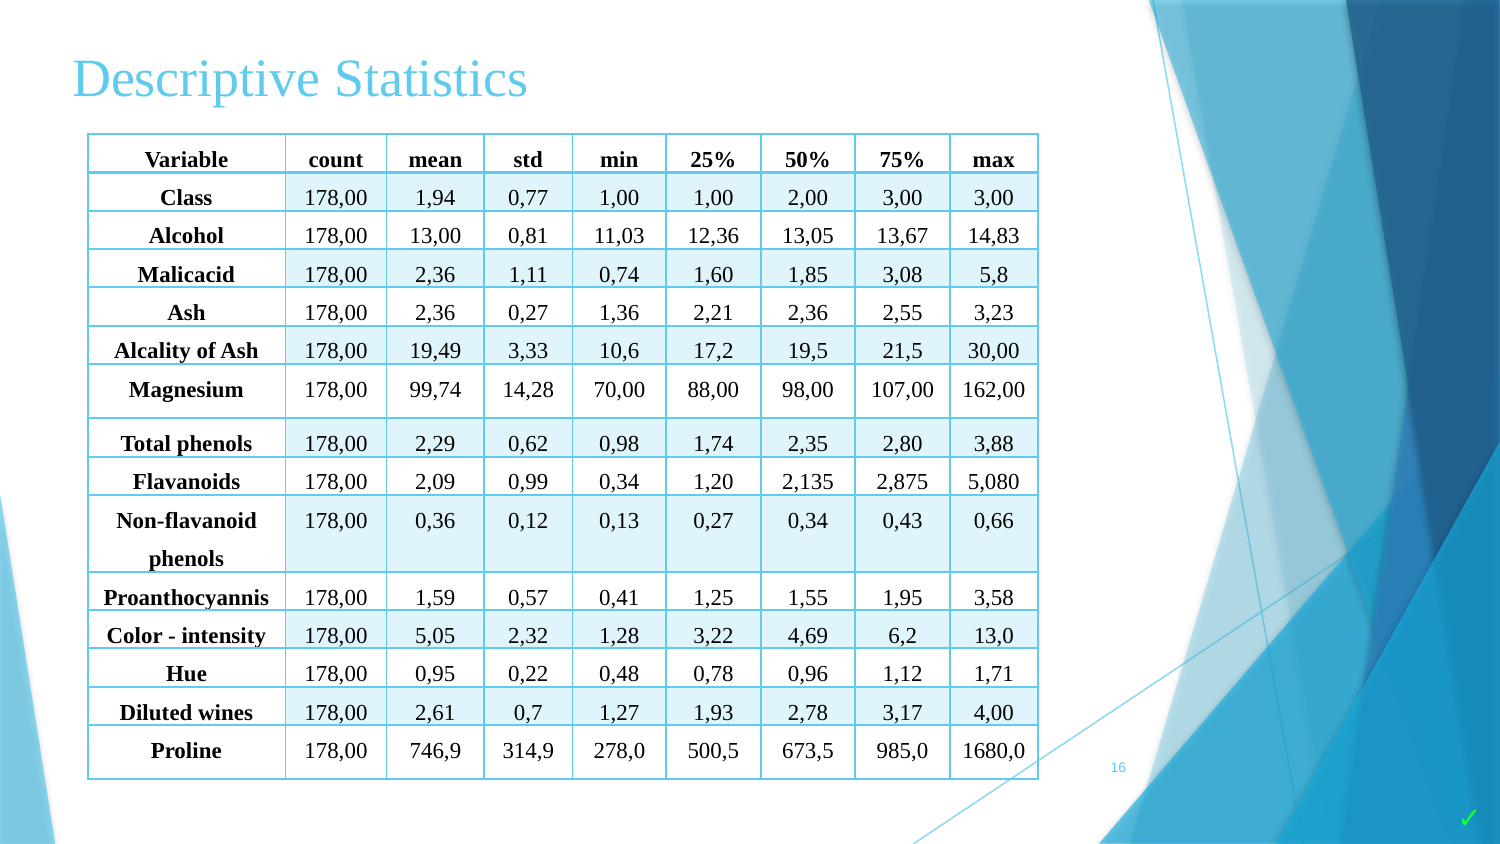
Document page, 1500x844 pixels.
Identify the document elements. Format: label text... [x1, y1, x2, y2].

table_cell 178,00 [286, 365, 386, 417]
table_cell 1,59 [387, 573, 483, 609]
table_cell 12,36 [667, 212, 760, 248]
table_cell 0,78 [667, 649, 760, 686]
table_cell 1,36 [573, 288, 665, 325]
table_cell 3,00 [856, 174, 949, 210]
table_cell 1,11 [485, 250, 572, 286]
table_cell 178,00 [286, 573, 386, 609]
table_cell 0,43 [856, 496, 949, 571]
table_cell 107,00 [856, 365, 949, 417]
table_cell 1,25 [667, 573, 760, 609]
table_cell 178,00 [286, 649, 386, 686]
table_cell 2,29 [387, 419, 483, 456]
table_header Variable [89, 135, 285, 171]
table_cell 13,0 [951, 611, 1037, 647]
table_cell 1,93 [667, 688, 760, 724]
table_cell 2,36 [387, 250, 483, 286]
table_cell 1,27 [573, 688, 665, 724]
table_cell 13,00 [387, 212, 483, 248]
table_cell Total phenols [89, 419, 285, 456]
table_cell 2,36 [762, 288, 854, 325]
table_cell 0,7 [485, 688, 572, 724]
table_header mean [387, 135, 483, 171]
table_cell 1,20 [667, 458, 760, 494]
table_cell 2,61 [387, 688, 483, 724]
table_cell Ash [89, 288, 285, 325]
table_cell 1,00 [573, 174, 665, 210]
table_cell 314,9 [485, 726, 572, 778]
table_cell 746,9 [387, 726, 483, 778]
table_cell 98,00 [762, 365, 854, 417]
table_cell 2,09 [387, 458, 483, 494]
table_cell 10,6 [573, 327, 665, 363]
table_cell Alcality of Ash [89, 327, 285, 363]
table_cell 6,2 [856, 611, 949, 647]
table_header 25% [667, 135, 760, 171]
title Descriptive Statistics [57, 35, 1127, 116]
table_cell 162,00 [951, 365, 1037, 417]
table_cell 2,875 [856, 458, 949, 494]
table_cell Color - intensity [89, 611, 285, 647]
table_header 75% [856, 135, 949, 171]
table_cell 0,81 [485, 212, 572, 248]
table_cell 178,00 [286, 174, 386, 210]
table_header max [951, 135, 1037, 171]
table_cell 1,28 [573, 611, 665, 647]
table_cell 0,27 [667, 496, 760, 571]
table_cell 1680,0 [951, 726, 1037, 778]
table_cell 0,34 [573, 458, 665, 494]
table_cell 178,00 [286, 250, 386, 286]
table_cell Alcohol [89, 212, 285, 248]
table_cell 70,00 [573, 365, 665, 417]
table_cell 178,00 [286, 611, 386, 647]
table_cell 178,00 [286, 458, 386, 494]
table_cell 673,5 [762, 726, 854, 778]
table_cell 19,5 [762, 327, 854, 363]
table_cell 178,00 [286, 288, 386, 325]
table_cell 0,48 [573, 649, 665, 686]
table_header min [573, 135, 665, 171]
table_cell 5,8 [951, 250, 1037, 286]
table_cell 1,95 [856, 573, 949, 609]
table_cell 178,00 [286, 496, 386, 571]
table_cell 2,55 [856, 288, 949, 325]
table_cell 14,83 [951, 212, 1037, 248]
table_cell 0,62 [485, 419, 572, 456]
table_cell 0,96 [762, 649, 854, 686]
table_cell 2,35 [762, 419, 854, 456]
table_cell 1,00 [667, 174, 760, 210]
table_cell 3,22 [667, 611, 760, 647]
table_cell 1,60 [667, 250, 760, 286]
table_cell 0,36 [387, 496, 483, 571]
table_cell 0,22 [485, 649, 572, 686]
table_cell Proanthocyannis [89, 573, 285, 609]
table_cell 2,135 [762, 458, 854, 494]
table_cell 21,5 [856, 327, 949, 363]
table_cell 13,05 [762, 212, 854, 248]
table_cell 5,080 [951, 458, 1037, 494]
table_cell 0,66 [951, 496, 1037, 571]
table_cell 13,67 [856, 212, 949, 248]
table_cell 0,57 [485, 573, 572, 609]
table_cell 178,00 [286, 419, 386, 456]
table_cell 3,33 [485, 327, 572, 363]
table_cell 2,32 [485, 611, 572, 647]
table_cell Proline [89, 726, 285, 778]
table_cell 0,27 [485, 288, 572, 325]
table_cell Magnesium [89, 365, 285, 417]
table_cell 88,00 [667, 365, 760, 417]
table_cell 3,08 [856, 250, 949, 286]
table_cell 99,74 [387, 365, 483, 417]
table_cell Flavanoids [89, 458, 285, 494]
table_cell 500,5 [667, 726, 760, 778]
table_cell 2,78 [762, 688, 854, 724]
table_cell 178,00 [286, 212, 386, 248]
table_cell 17,2 [667, 327, 760, 363]
table_cell Diluted wines [89, 688, 285, 724]
table_cell 0,77 [485, 174, 572, 210]
table_cell 3,17 [856, 688, 949, 724]
table_cell 2,21 [667, 288, 760, 325]
table_cell 278,0 [573, 726, 665, 778]
table_cell Non-flavanoid phenols [89, 496, 285, 571]
table_cell 3,88 [951, 419, 1037, 456]
table_header 50% [762, 135, 854, 171]
table_cell 178,00 [286, 327, 386, 363]
table_cell 0,41 [573, 573, 665, 609]
table_cell Class [89, 174, 285, 210]
table_cell 0,12 [485, 496, 572, 571]
table_cell 0,98 [573, 419, 665, 456]
table_cell 11,03 [573, 212, 665, 248]
table_cell 3,58 [951, 573, 1037, 609]
table_cell 1,71 [951, 649, 1037, 686]
table_cell 4,69 [762, 611, 854, 647]
table_cell 178,00 [286, 726, 386, 778]
table_cell 30,00 [951, 327, 1037, 363]
table_cell 0,95 [387, 649, 483, 686]
table_cell Hue [89, 649, 285, 686]
table_cell 0,34 [762, 496, 854, 571]
table_header count [286, 135, 386, 171]
table_cell 14,28 [485, 365, 572, 417]
table_cell 1,74 [667, 419, 760, 456]
table_cell 0,99 [485, 458, 572, 494]
text_box ✓ [1442, 792, 1500, 843]
table_cell 19,49 [387, 327, 483, 363]
table_cell 985,0 [856, 726, 949, 778]
table_cell 2,00 [762, 174, 854, 210]
table_cell 1,12 [856, 649, 949, 686]
table_cell 4,00 [951, 688, 1037, 724]
table_cell Malicacid [89, 250, 285, 286]
table_cell 5,05 [387, 611, 483, 647]
table_cell 0,74 [573, 250, 665, 286]
table_cell 3,00 [951, 174, 1037, 210]
table_cell 3,23 [951, 288, 1037, 325]
table_cell 178,00 [286, 688, 386, 724]
slide_number 16 [1056, 743, 1141, 789]
table_cell 1,85 [762, 250, 854, 286]
table_header std [485, 135, 572, 171]
table_cell 0,13 [573, 496, 665, 571]
table_cell 1,94 [387, 174, 483, 210]
table_cell 1,55 [762, 573, 854, 609]
table_cell 2,36 [387, 288, 483, 325]
table_cell 2,80 [856, 419, 949, 456]
